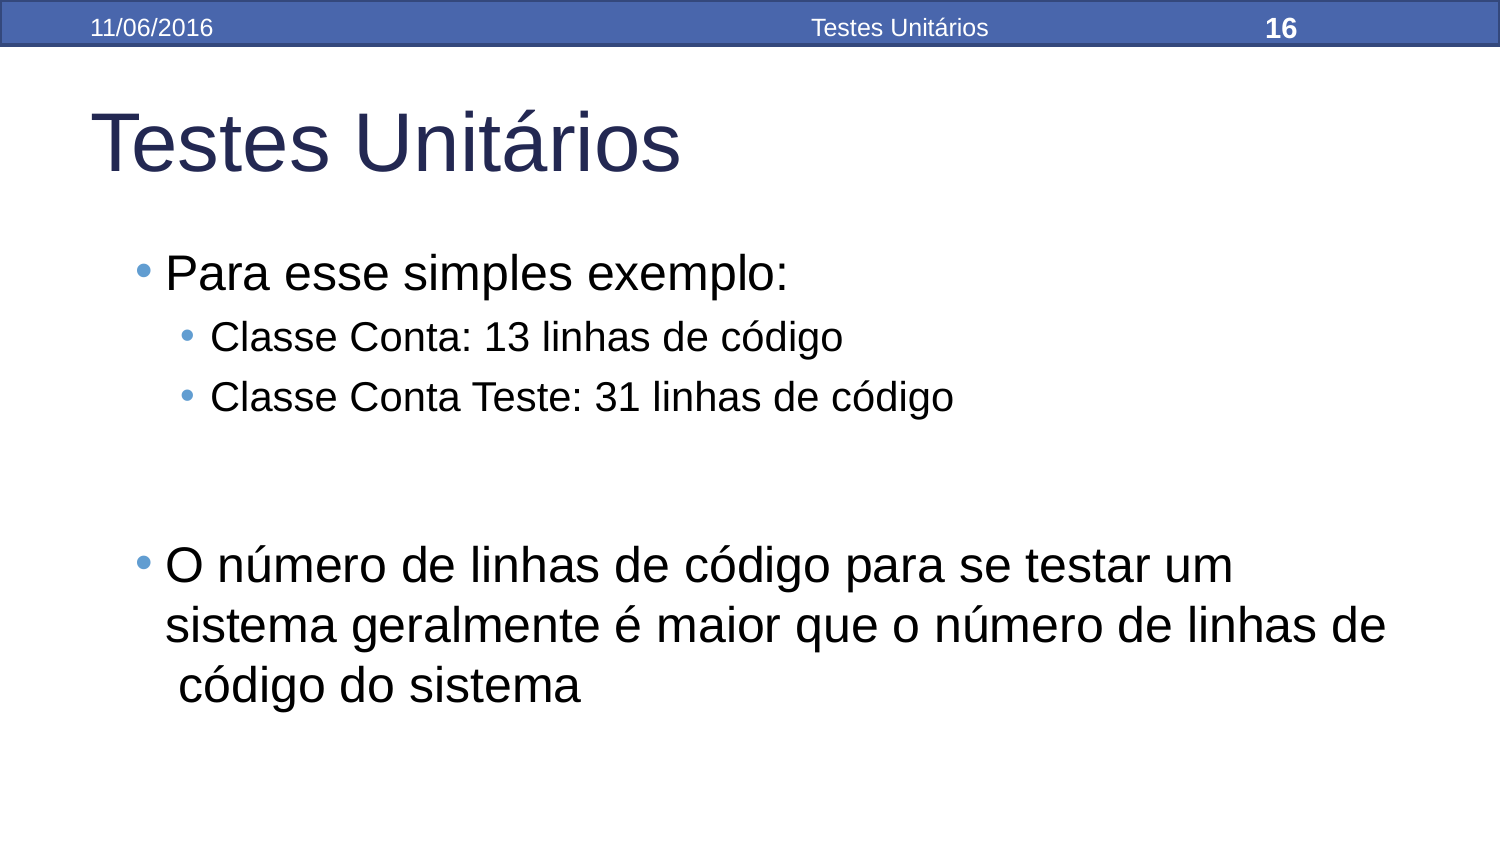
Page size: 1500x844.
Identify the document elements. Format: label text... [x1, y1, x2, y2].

text_box Testes Unitários Para esse simples exemplo: Classe Conta: 13 linhas de código Classe Conta Teste: 31 linhas de código O número de linhas de código para se testar um sistema geralmente é maior que o número de linhas de código do sistema [87, 85, 1391, 713]
text_box Testes Unitários [808, 9, 991, 42]
text_box 11/06/2016 [87, 9, 216, 42]
text_box 16 [1263, 7, 1300, 45]
